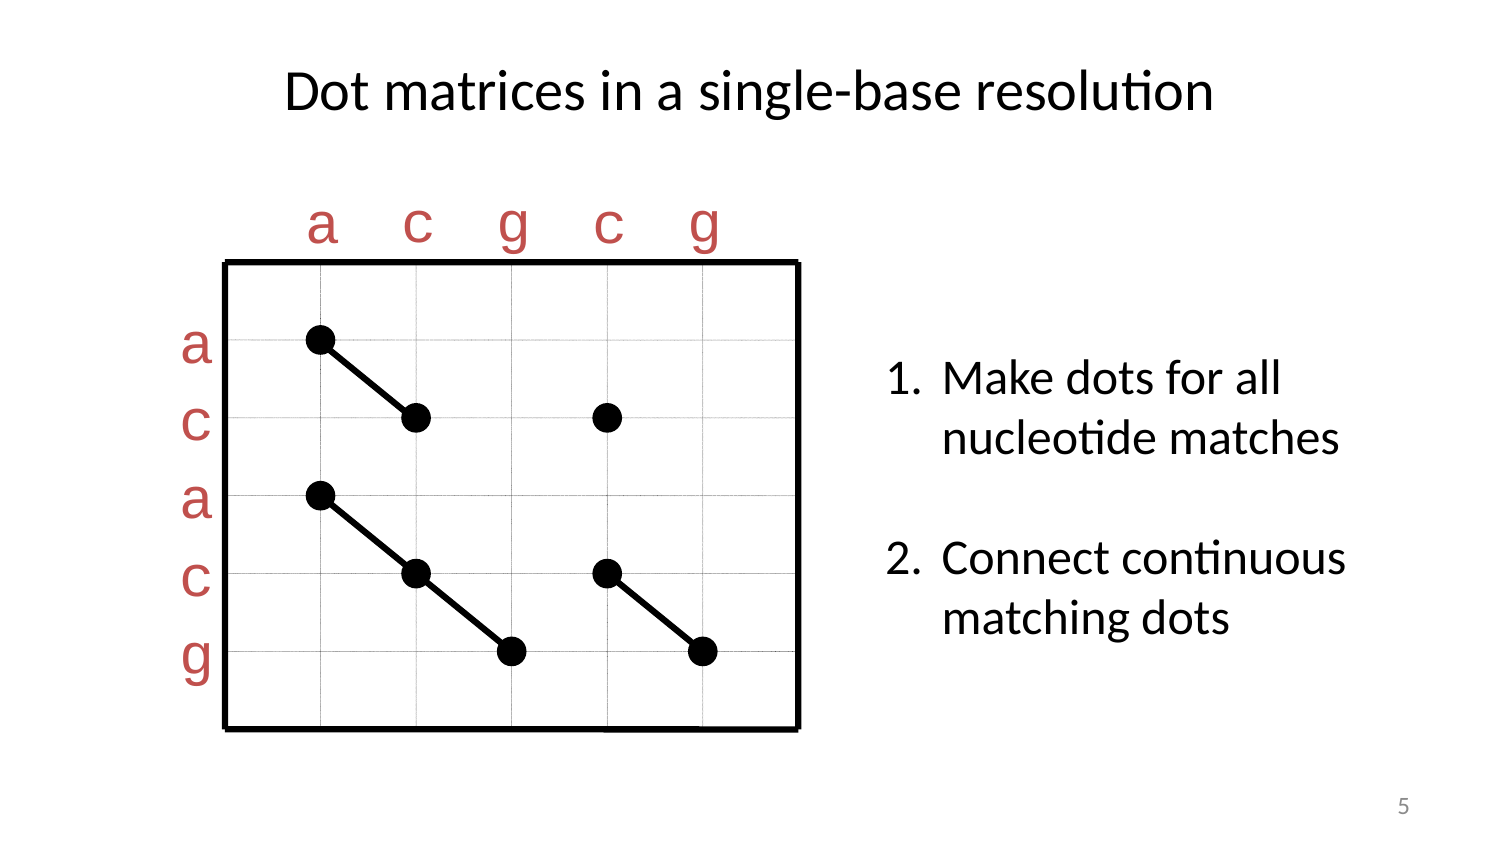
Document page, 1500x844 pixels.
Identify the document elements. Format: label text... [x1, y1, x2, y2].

text_box g [481, 176, 547, 262]
text_box c [386, 176, 452, 262]
text_box [305, 480, 336, 511]
text_box [401, 402, 431, 433]
text_box c [164, 530, 225, 608]
slide_number 5 [1074, 782, 1425, 827]
text_box [496, 636, 527, 667]
text_box Make dots for all nucleotide matches Connect continuous matching dots [870, 336, 1417, 652]
text_box a [164, 297, 225, 375]
text_box [687, 636, 718, 667]
text_box g [164, 608, 225, 694]
text_box [592, 558, 623, 589]
text_box c [164, 375, 225, 453]
title Dot matrices in a single-base resolution [75, 39, 1425, 135]
text_box [401, 558, 431, 589]
text_box a [164, 453, 225, 530]
text_box c [577, 178, 643, 263]
text_box [305, 325, 336, 355]
text_box a [290, 178, 351, 263]
text_box [592, 402, 623, 433]
text_box g [672, 176, 738, 262]
